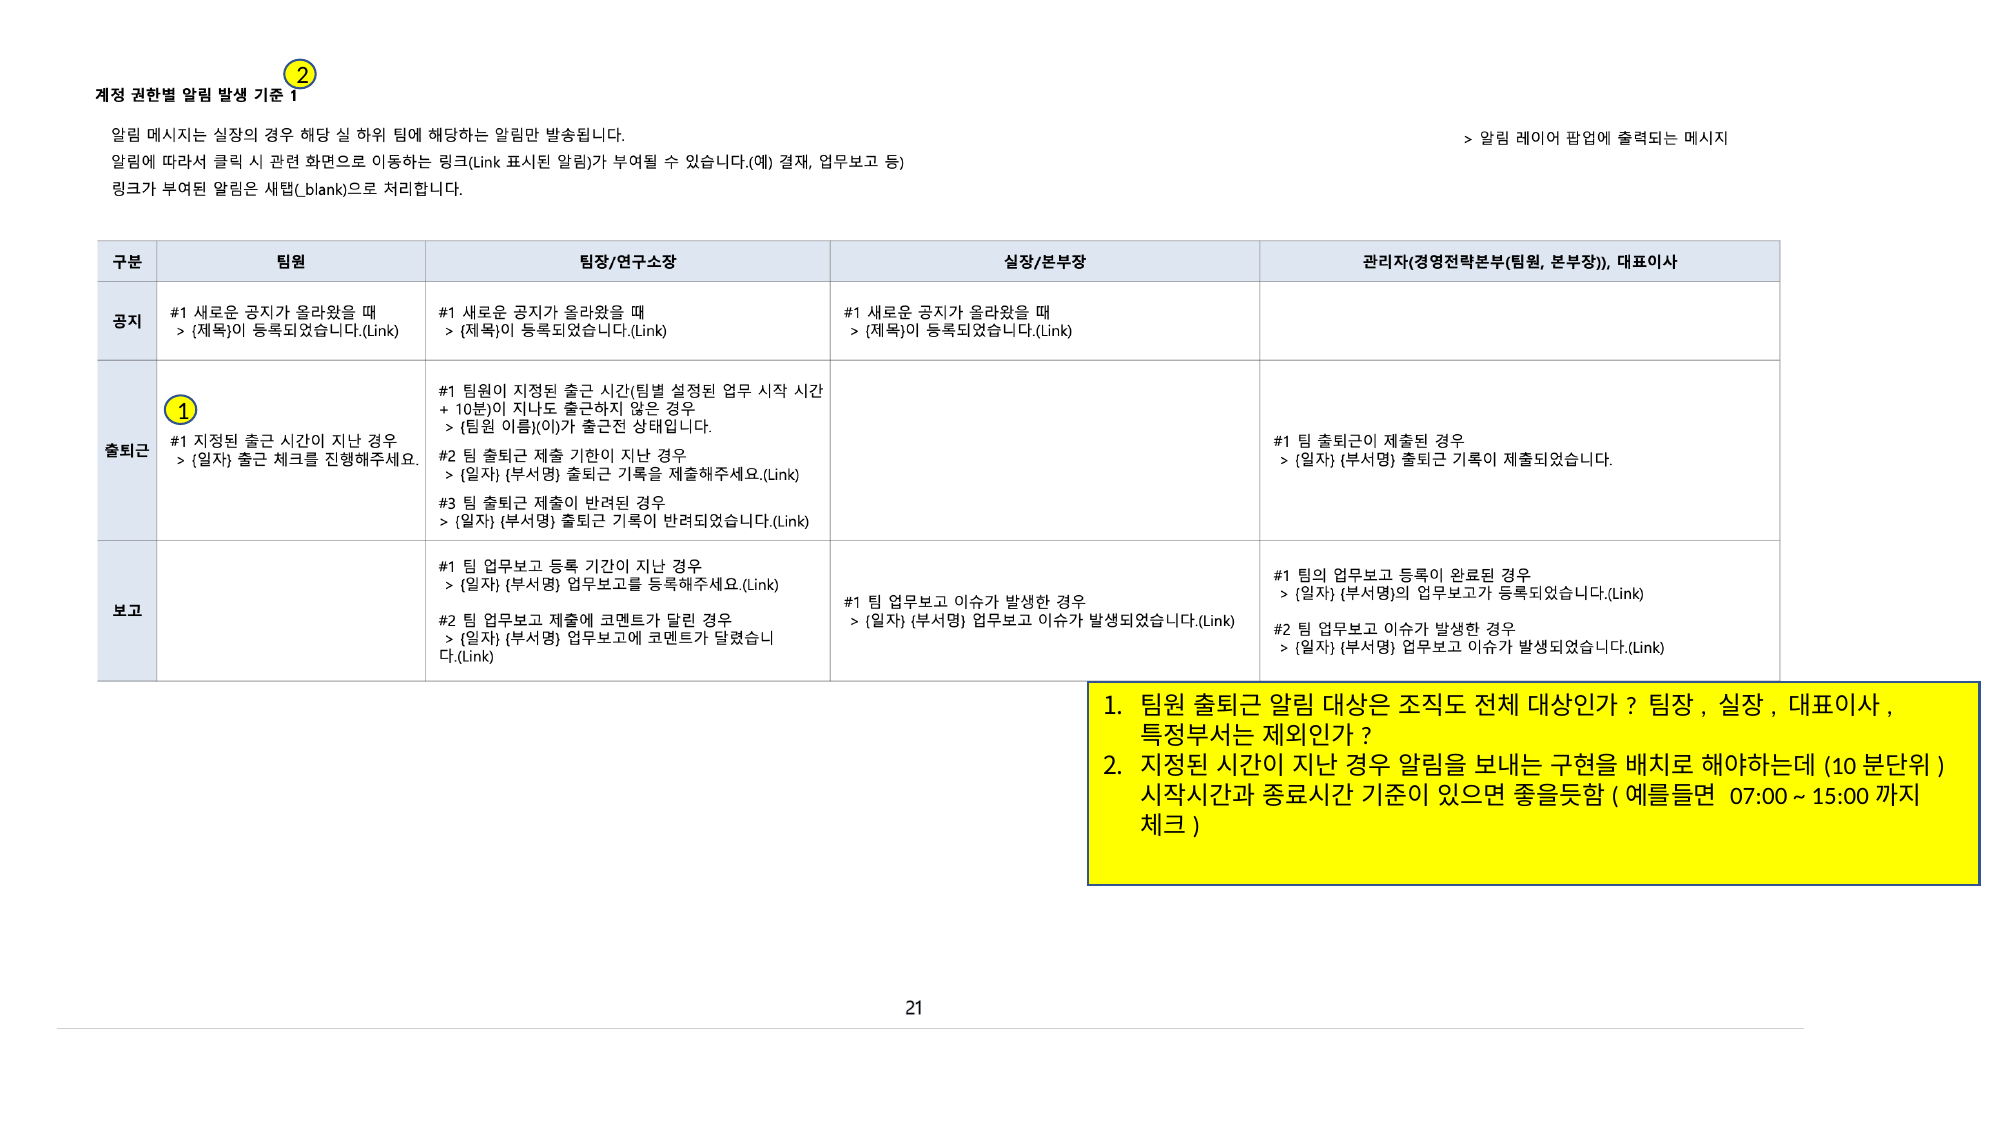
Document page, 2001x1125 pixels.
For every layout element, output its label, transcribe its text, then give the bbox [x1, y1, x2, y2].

picture [57, 62, 1804, 1030]
text_box 2 [289, 58, 311, 62]
text_box 팀원 출퇴근 알림 대상은 조직도 전체 대상인가? 팀장, 실장, 대표이사, 특정부서는 제외인가? 지정된 시간이 지난 경우 알림을 보내는 구현을 배치로 해야하는데(10분단위) 시작시간과 종료시간 기준이 있으면 좋을듯함(예를들면 07:00 ~ 15:00까지 체크) [1804, 681, 1981, 886]
